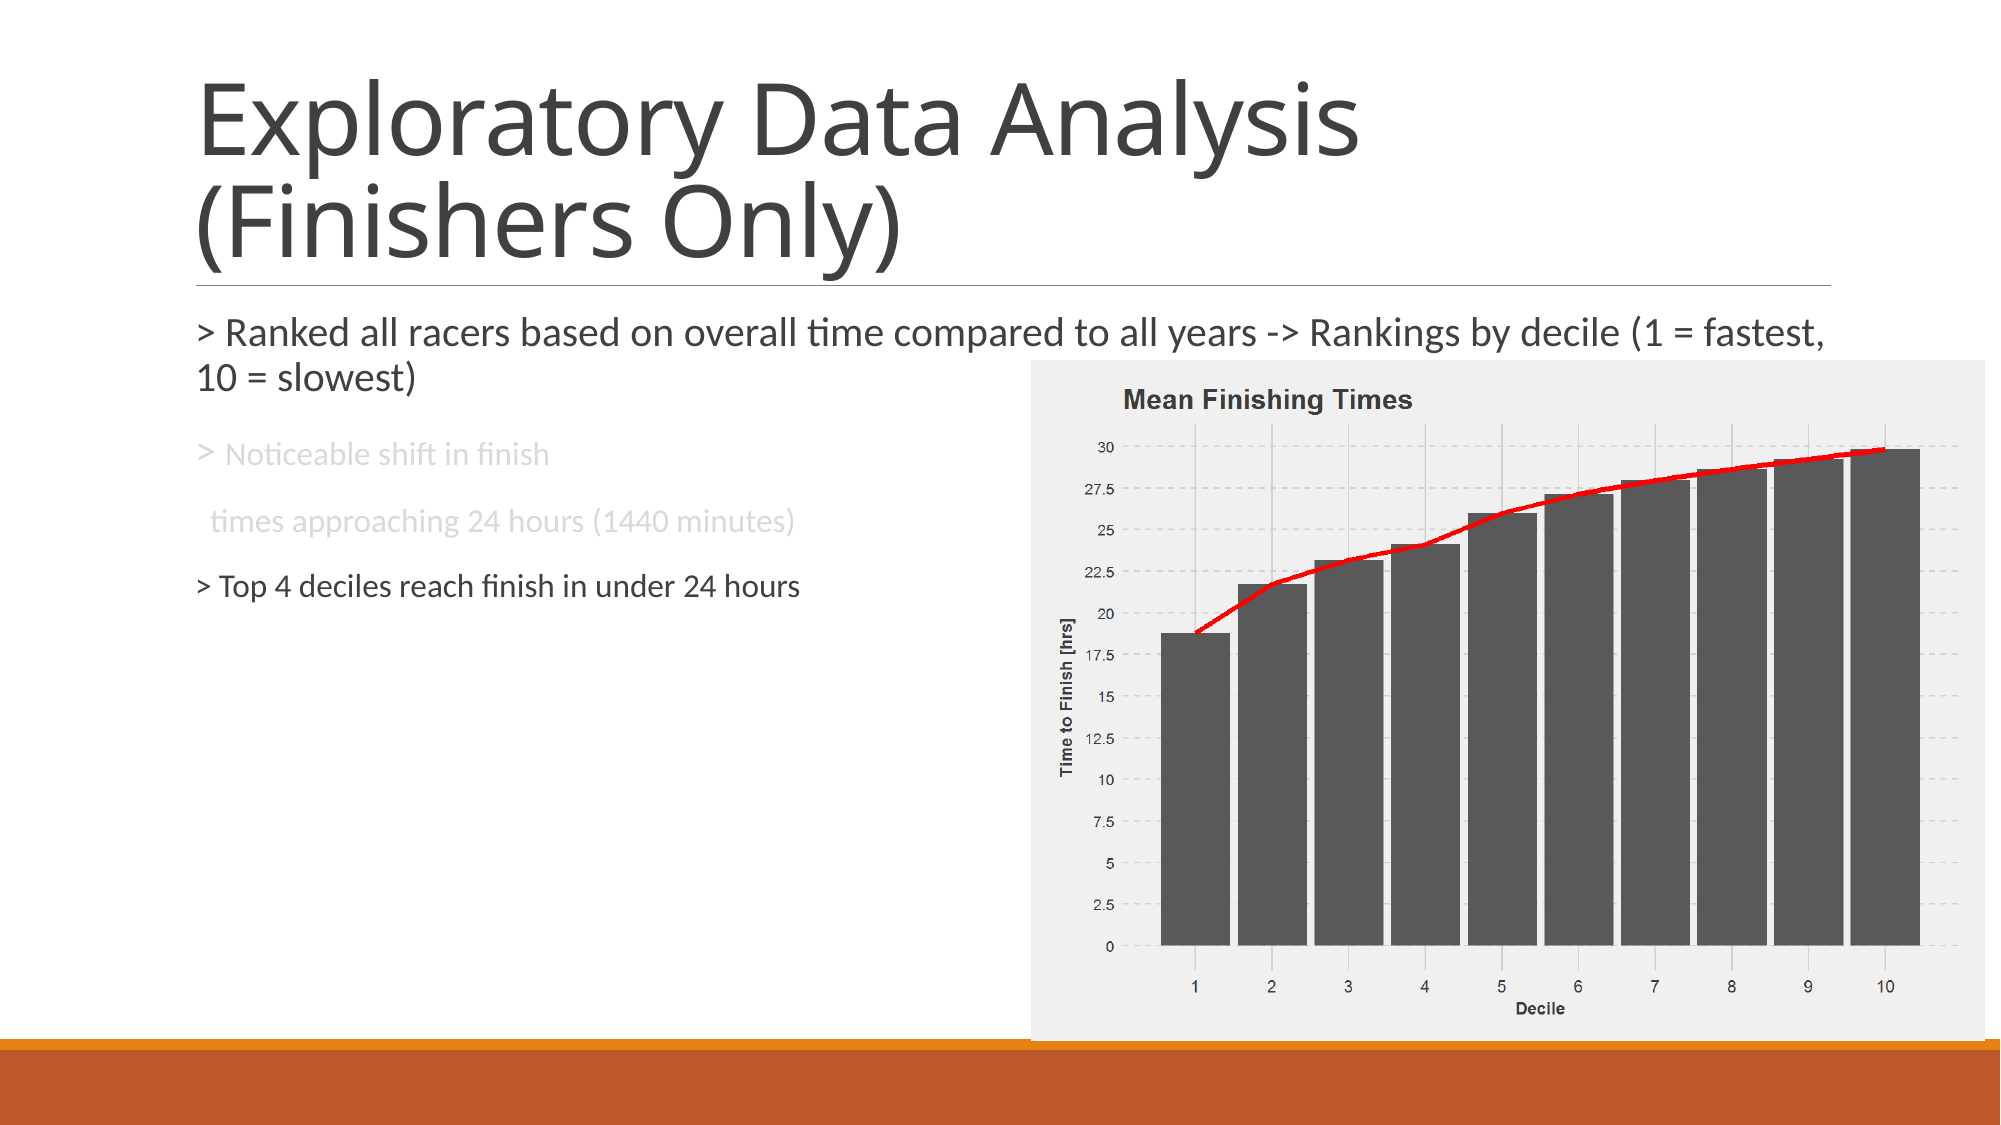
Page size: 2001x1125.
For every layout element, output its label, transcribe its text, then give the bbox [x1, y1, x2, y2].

picture [1031, 359, 1986, 1042]
title Exploratory Data Analysis (Finishers Only) [180, 47, 1830, 285]
list > Ranked all racers based on overall time compared to all years -> Rankings by decile (1 = fastest, 10 = slowest) > Noticeable shift in finish times approaching 24 hours (1440 minutes) > Top 4 deciles reach finish in under 24 hours [180, 302, 1830, 963]
